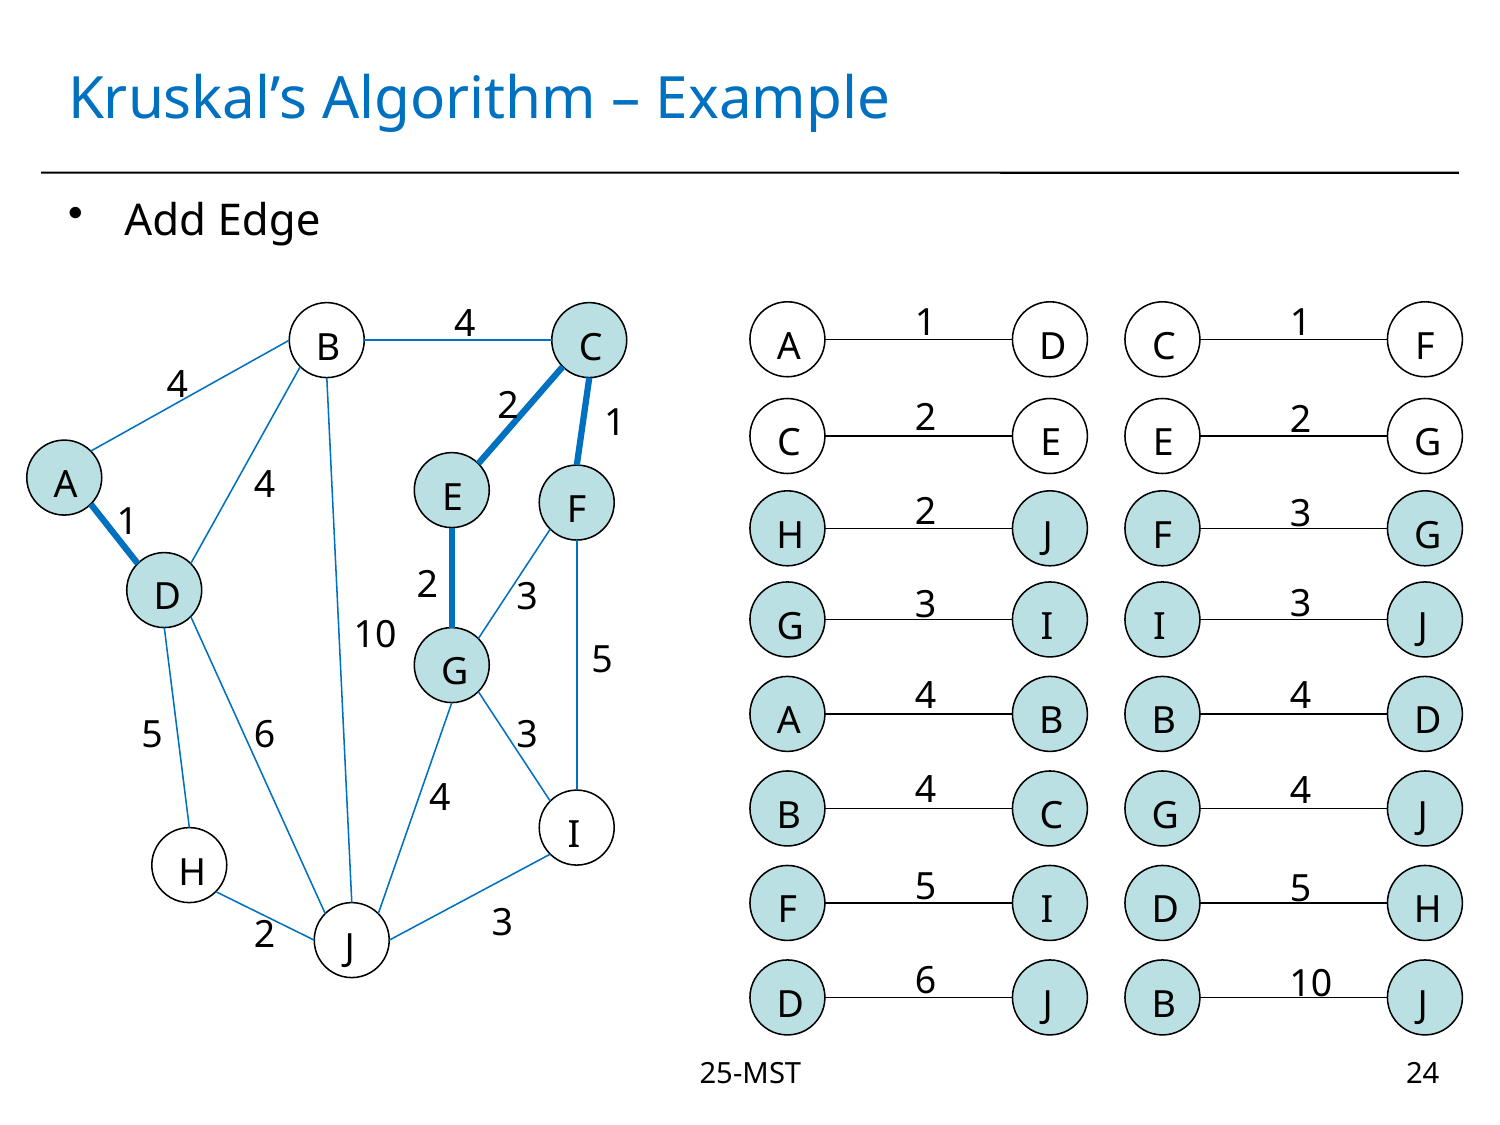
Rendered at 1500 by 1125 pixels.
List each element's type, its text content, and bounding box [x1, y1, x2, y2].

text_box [749, 854, 1463, 941]
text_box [749, 290, 1463, 378]
footer 25-MST [502, 1046, 999, 1125]
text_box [749, 948, 1463, 1036]
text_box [26, 291, 641, 978]
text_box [749, 479, 1463, 567]
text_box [749, 570, 1463, 658]
title Kruskal’s Algorithm – Example [52, 30, 1448, 159]
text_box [749, 663, 1463, 752]
list Add Edge [52, 184, 1448, 1024]
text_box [749, 759, 1463, 847]
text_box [749, 385, 1463, 474]
slide_number 24 [1104, 1046, 1455, 1125]
